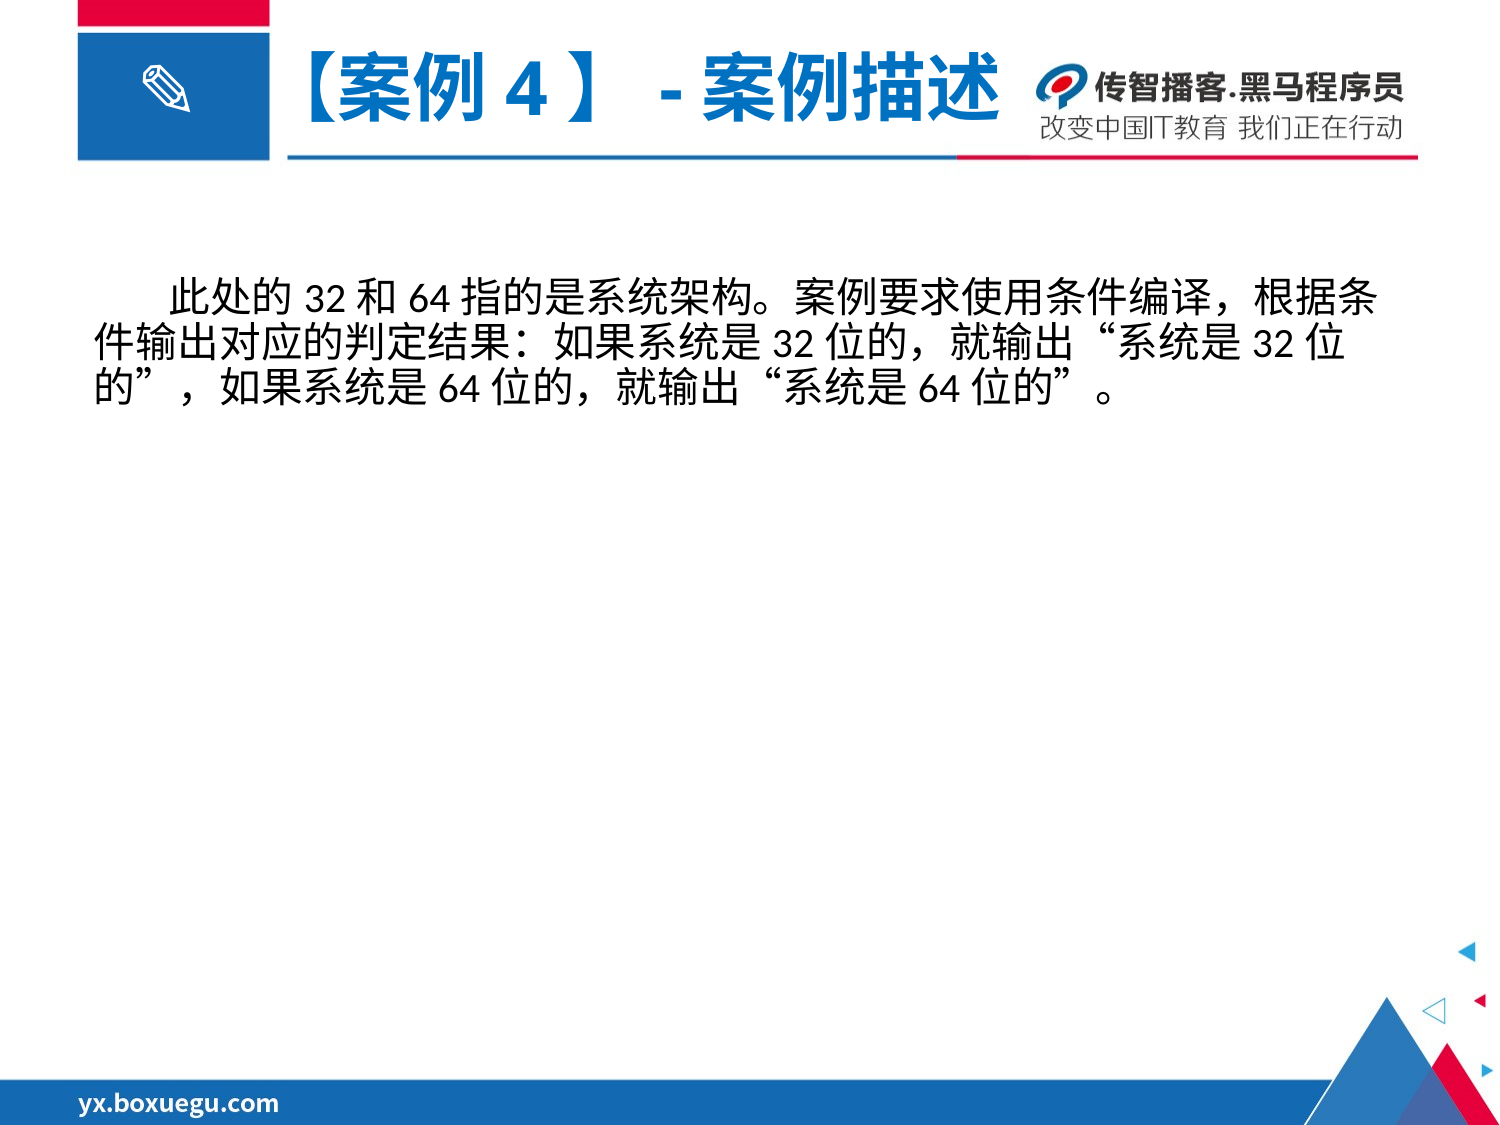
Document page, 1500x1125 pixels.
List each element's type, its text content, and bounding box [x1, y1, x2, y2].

text_box 【案例4】-案例描述 [248, 22, 1179, 148]
picture [0, 0, 1500, 1125]
list 此处的32和64指的是系统架构。案例要求使用条件编译，根据条件输出对应的判定结果：如果系统是32位的，就输出“系统是32位的”，如果系统是64位的，就输出“系统是64位的”。 [78, 269, 1425, 495]
